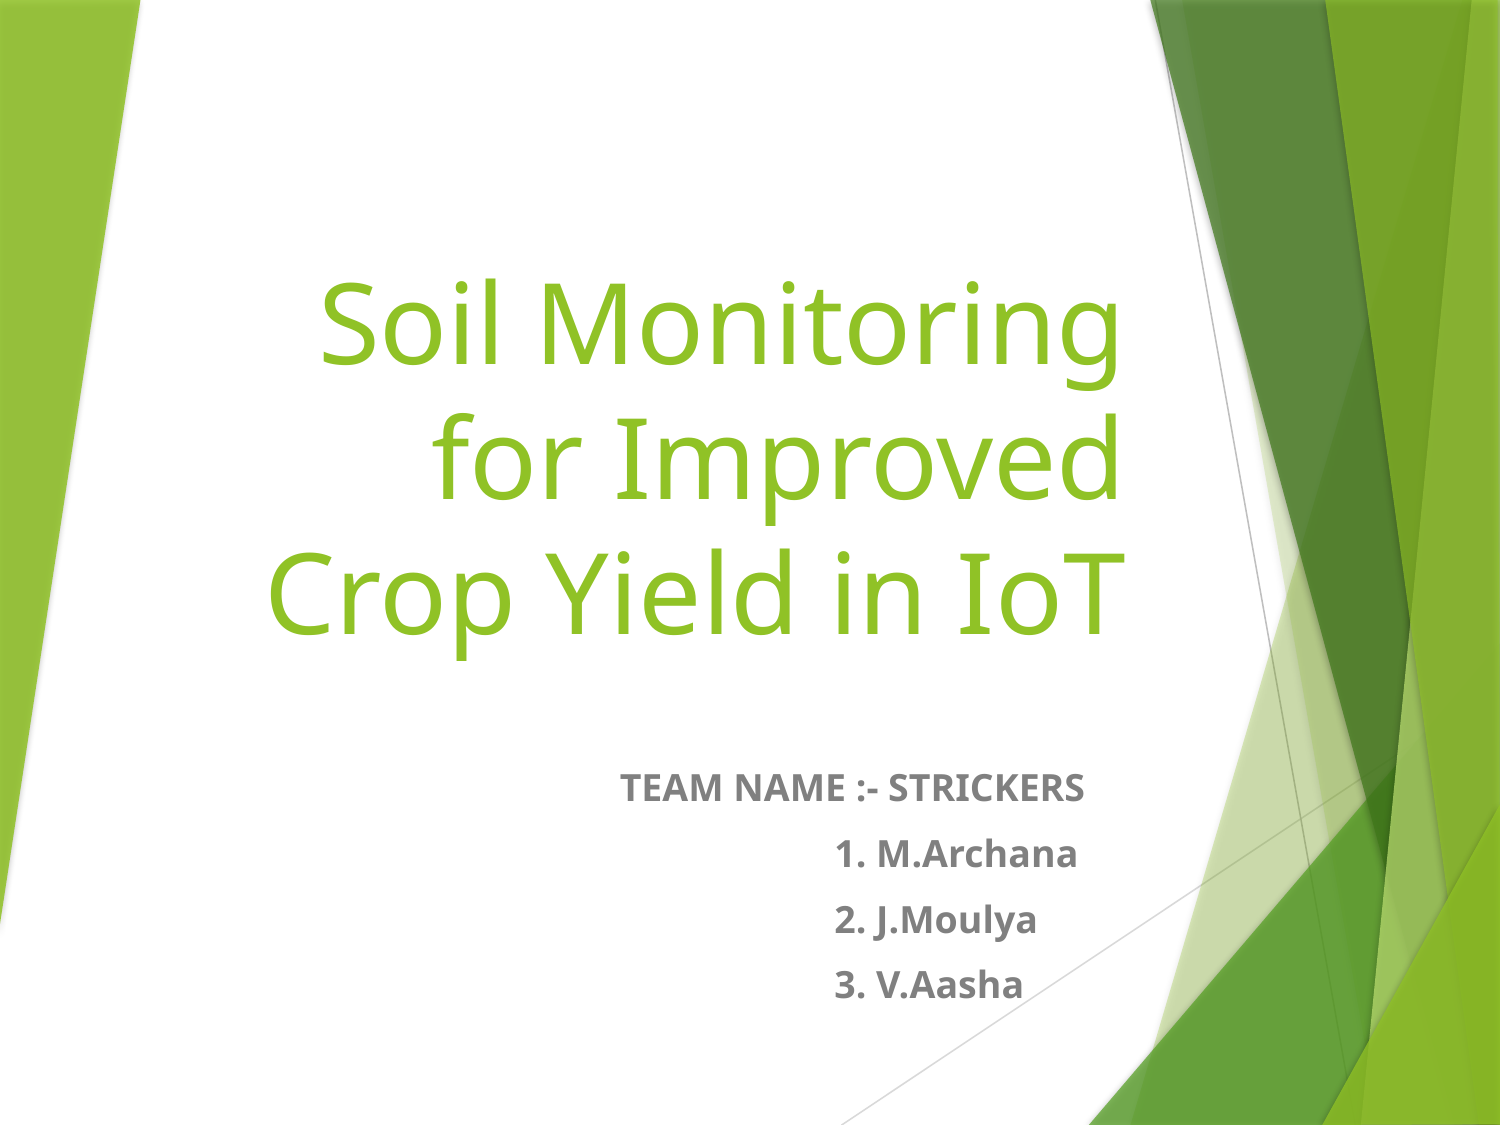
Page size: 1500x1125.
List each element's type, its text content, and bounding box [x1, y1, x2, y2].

title Soil Monitoring for Improved Crop Yield in IoT [185, 394, 1142, 665]
subtitle TEAM NAME :- STRICKERS 1. M.Archana 2. J.Moulya 3. V.Aasha [185, 756, 1440, 1055]
